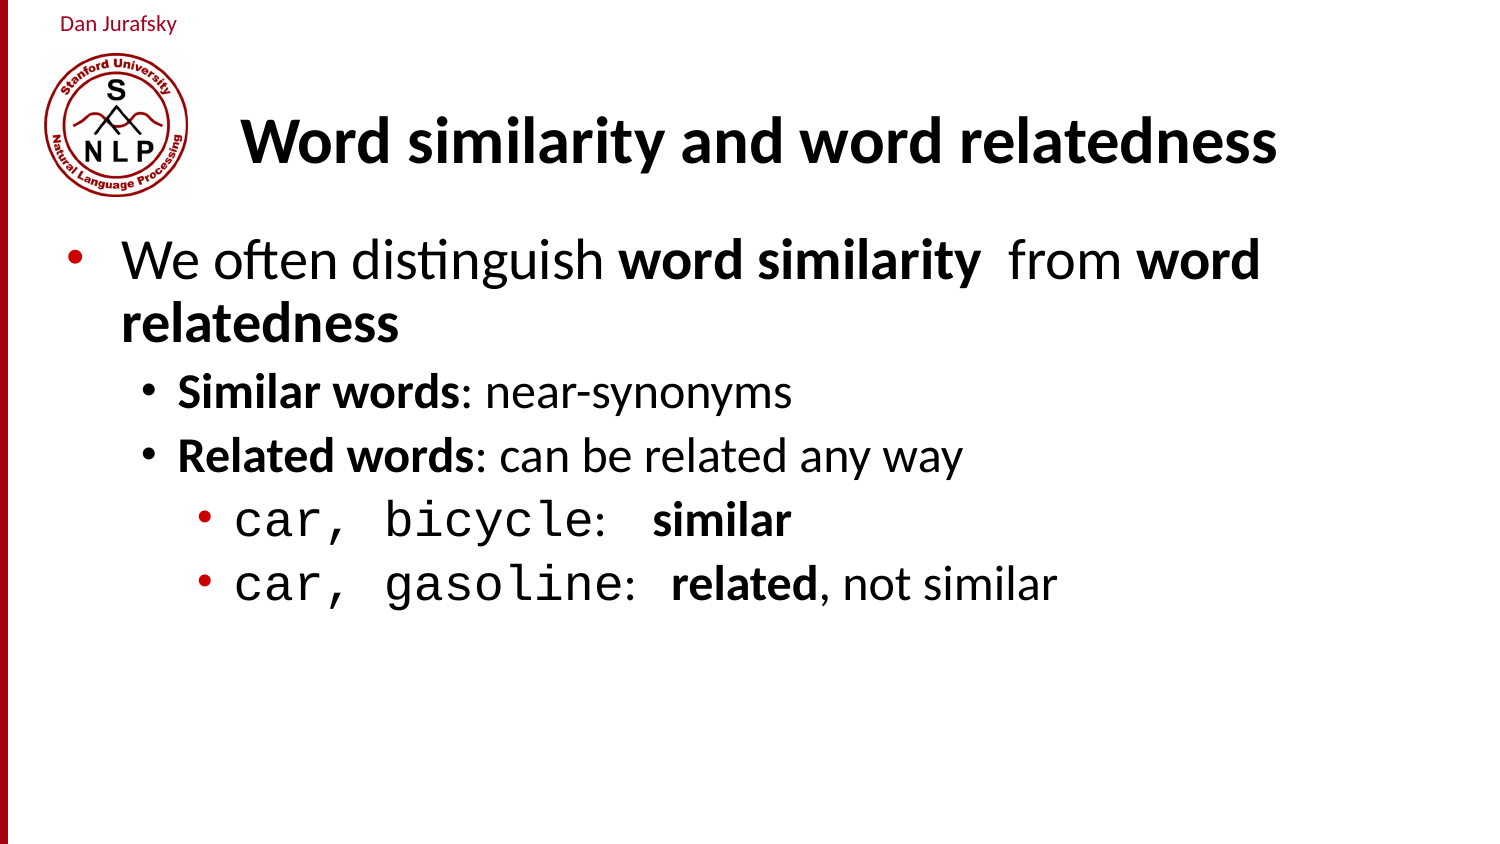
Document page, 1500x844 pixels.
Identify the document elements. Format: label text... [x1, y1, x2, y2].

title Word similarity and word relatedness [225, 62, 1450, 185]
list We often distinguish word similarity from word relatedness Similar words: near-synonyms Related words: can be related any way car, bicycle: similar car, gasoline: related, not similar [50, 221, 1450, 769]
picture [44, 53, 188, 197]
